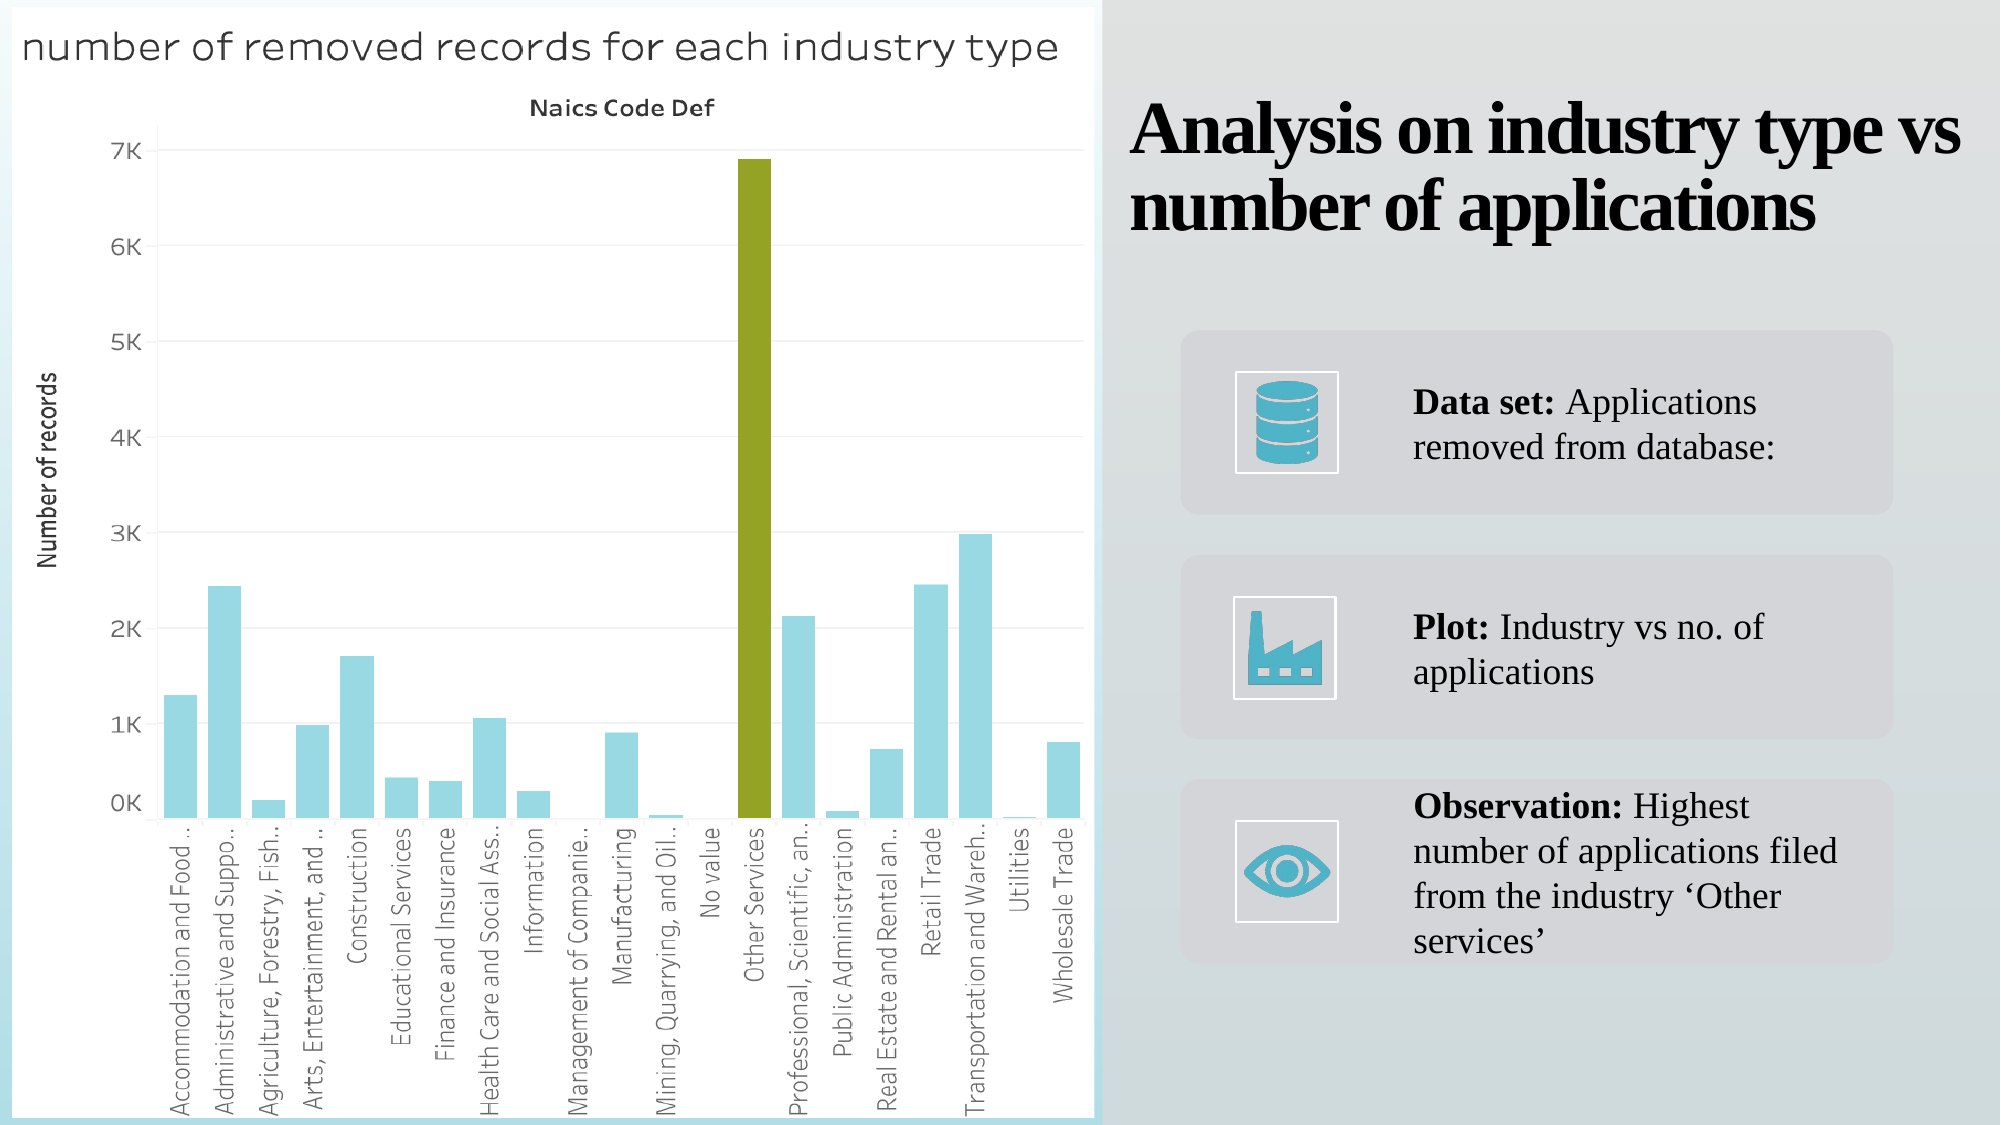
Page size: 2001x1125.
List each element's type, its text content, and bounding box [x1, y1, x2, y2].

picture [11, 7, 1095, 1118]
text_box [1101, 0, 2000, 1125]
text_box Analysis on industry type vs number of applications [1114, 32, 1980, 305]
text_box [1180, 329, 1894, 965]
